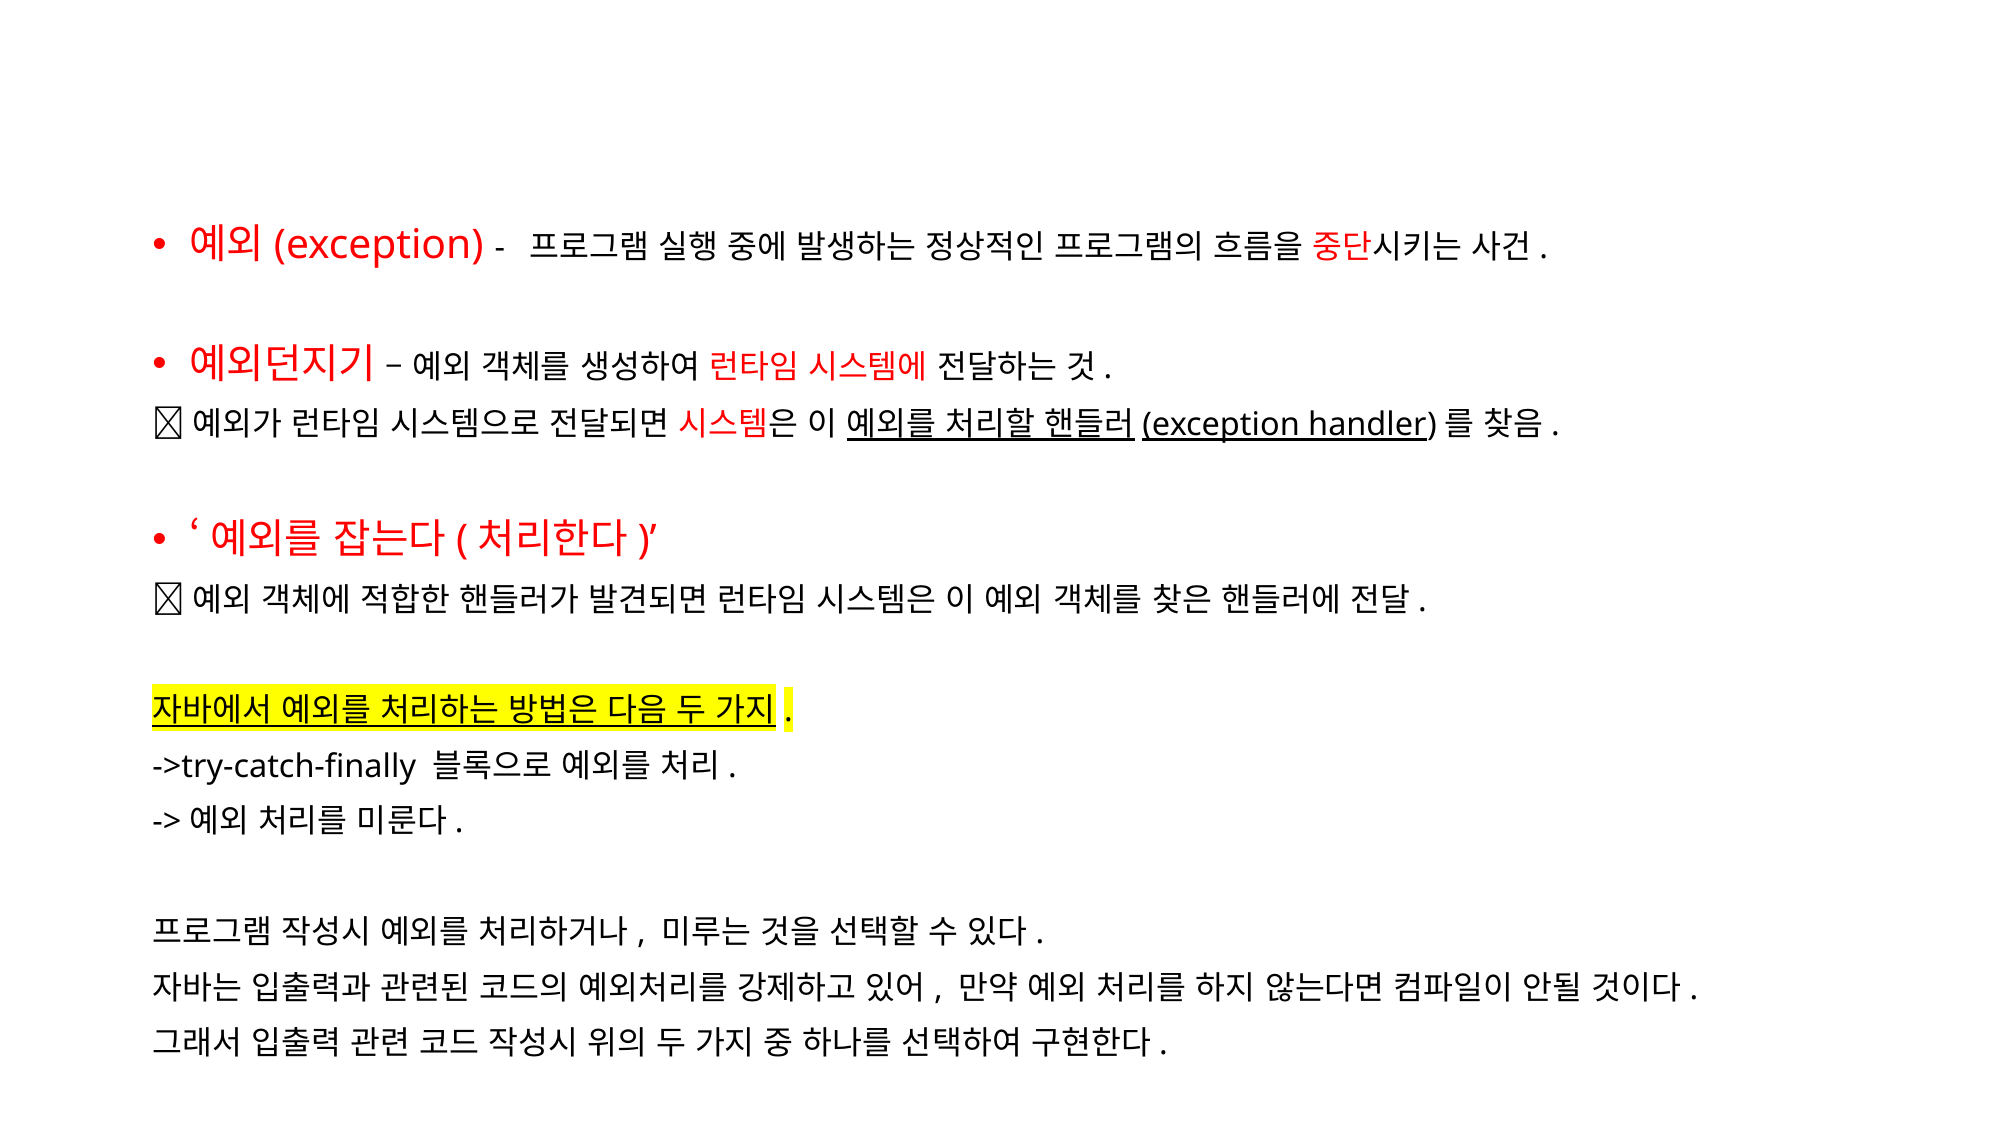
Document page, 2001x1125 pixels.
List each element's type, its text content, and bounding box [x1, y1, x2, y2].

list 예외(exception) - 프로그램 실행 중에 발생하는 정상적인 프로그램의 흐름을 중단시키는 사건. 예외던지기 – 예외 객체를 생성하여 런타임 시스템에 전달하는 것. 예외가 런타임 시스템으로 전달되면 시스템은 이 예외를 처리할 핸들러(exception handler)를 찾음. ‘예외를 잡는다(처리한다)’ 예외 객체에 적합한 핸들러가 발견되면 런타임 시스템은 이 예외 객체를 찾은 핸들러에 전달. 자바에서 예외를 처리하는 방법은 다음 두 가지. ->try-catch-finally 블록으로 예외를 처리. ->예외 처리를 미룬다. 프로그램 작성시 예외를 처리하거나, 미루는 것을 선택할 수 있다. 자바는 입출력과 관련된 코드의 예외처리를 강제하고 있어, 만약 예외 처리를 하지 않는다면 컴파일이 안될 것이다. 그래서 입출력 관련 코드 작성시 위의 두 가지 중 하나를 선택하여 구현한다. [137, 156, 1900, 1070]
